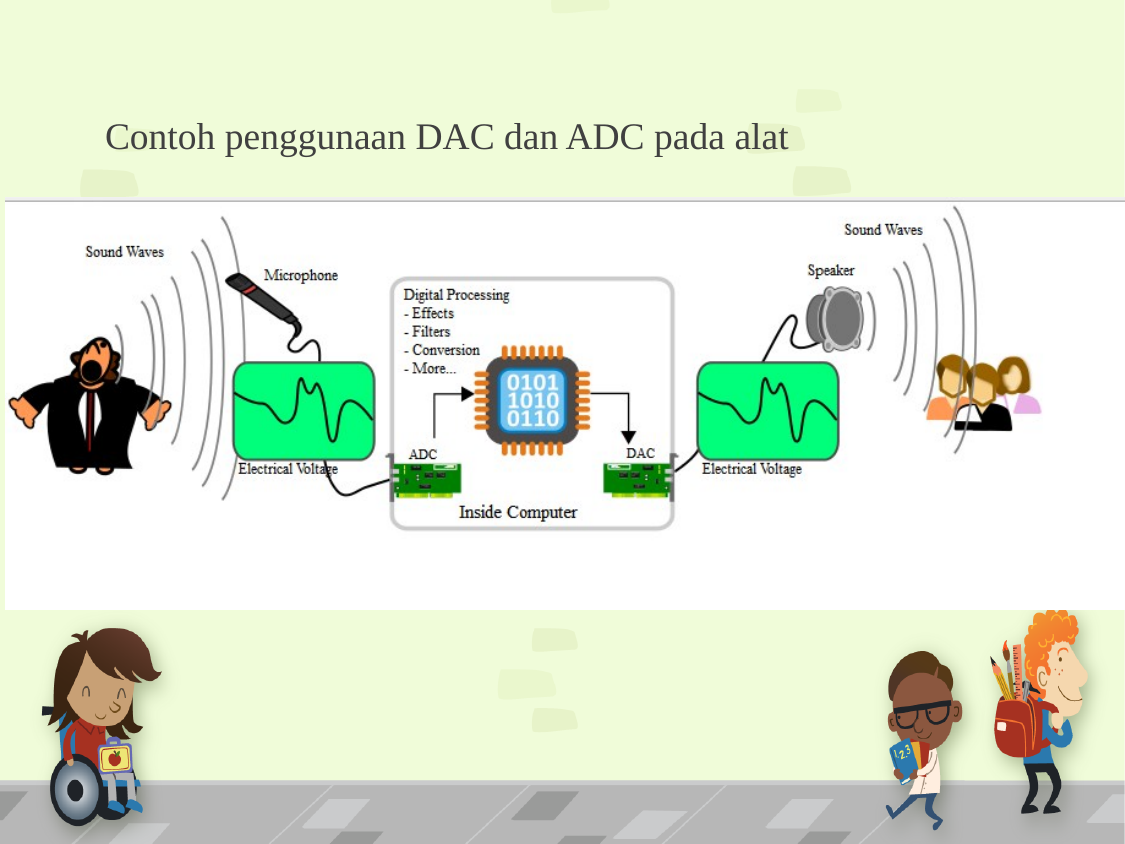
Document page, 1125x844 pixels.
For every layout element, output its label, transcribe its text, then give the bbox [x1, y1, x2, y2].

title Contoh penggunaan DAC dan ADC pada alat [90, 32, 997, 166]
picture [0, 0, 1125, 844]
